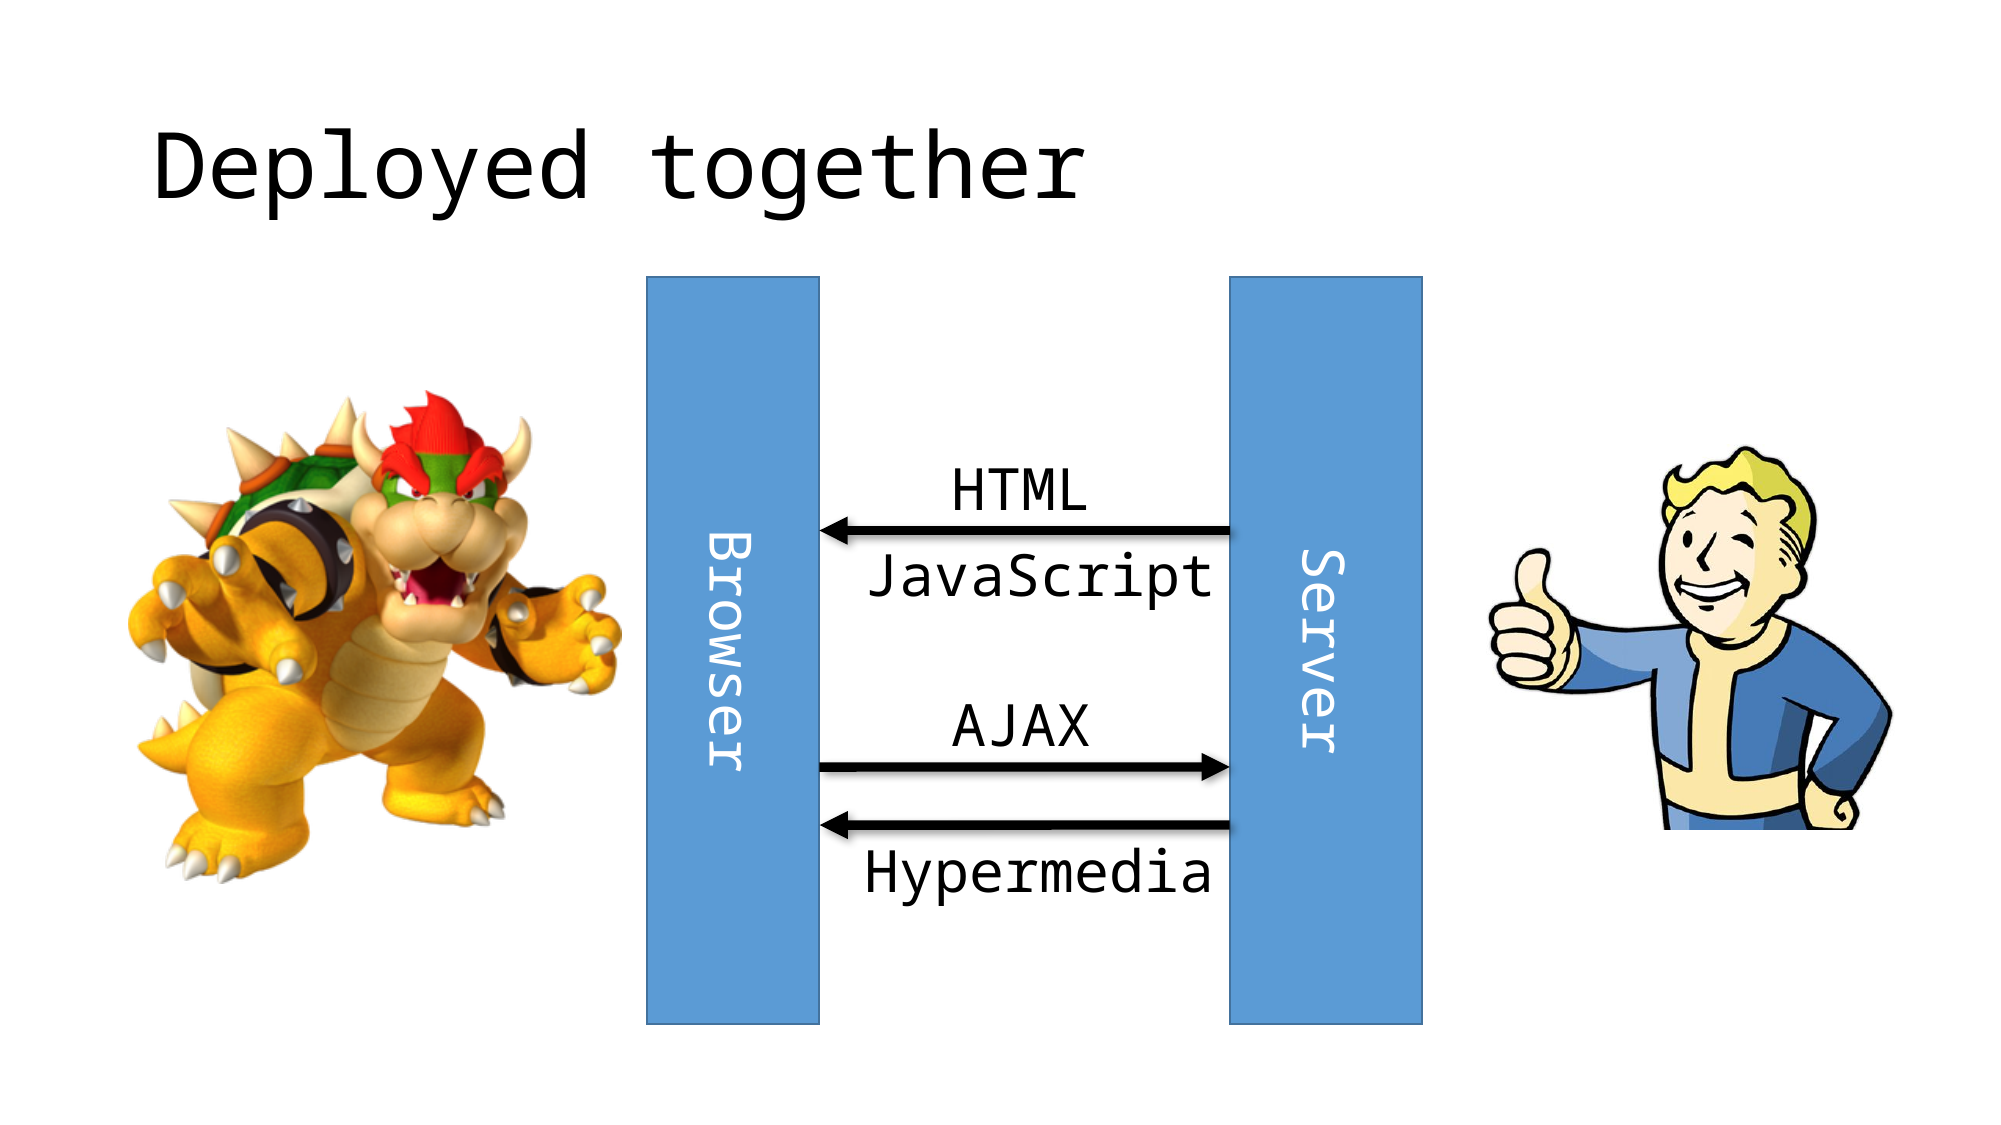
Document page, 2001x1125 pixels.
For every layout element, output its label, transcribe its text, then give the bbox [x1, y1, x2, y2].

text_box AJAX [936, 681, 1113, 766]
picture [1429, 444, 1993, 830]
text_box Hypermedia [840, 826, 1240, 912]
text_box JavaScript [850, 530, 1250, 616]
text_box Browser [646, 276, 820, 1025]
text_box Server [1229, 276, 1423, 1025]
title Deployed together [137, 59, 1863, 278]
picture [128, 390, 622, 884]
text_box HTML [936, 444, 1112, 530]
